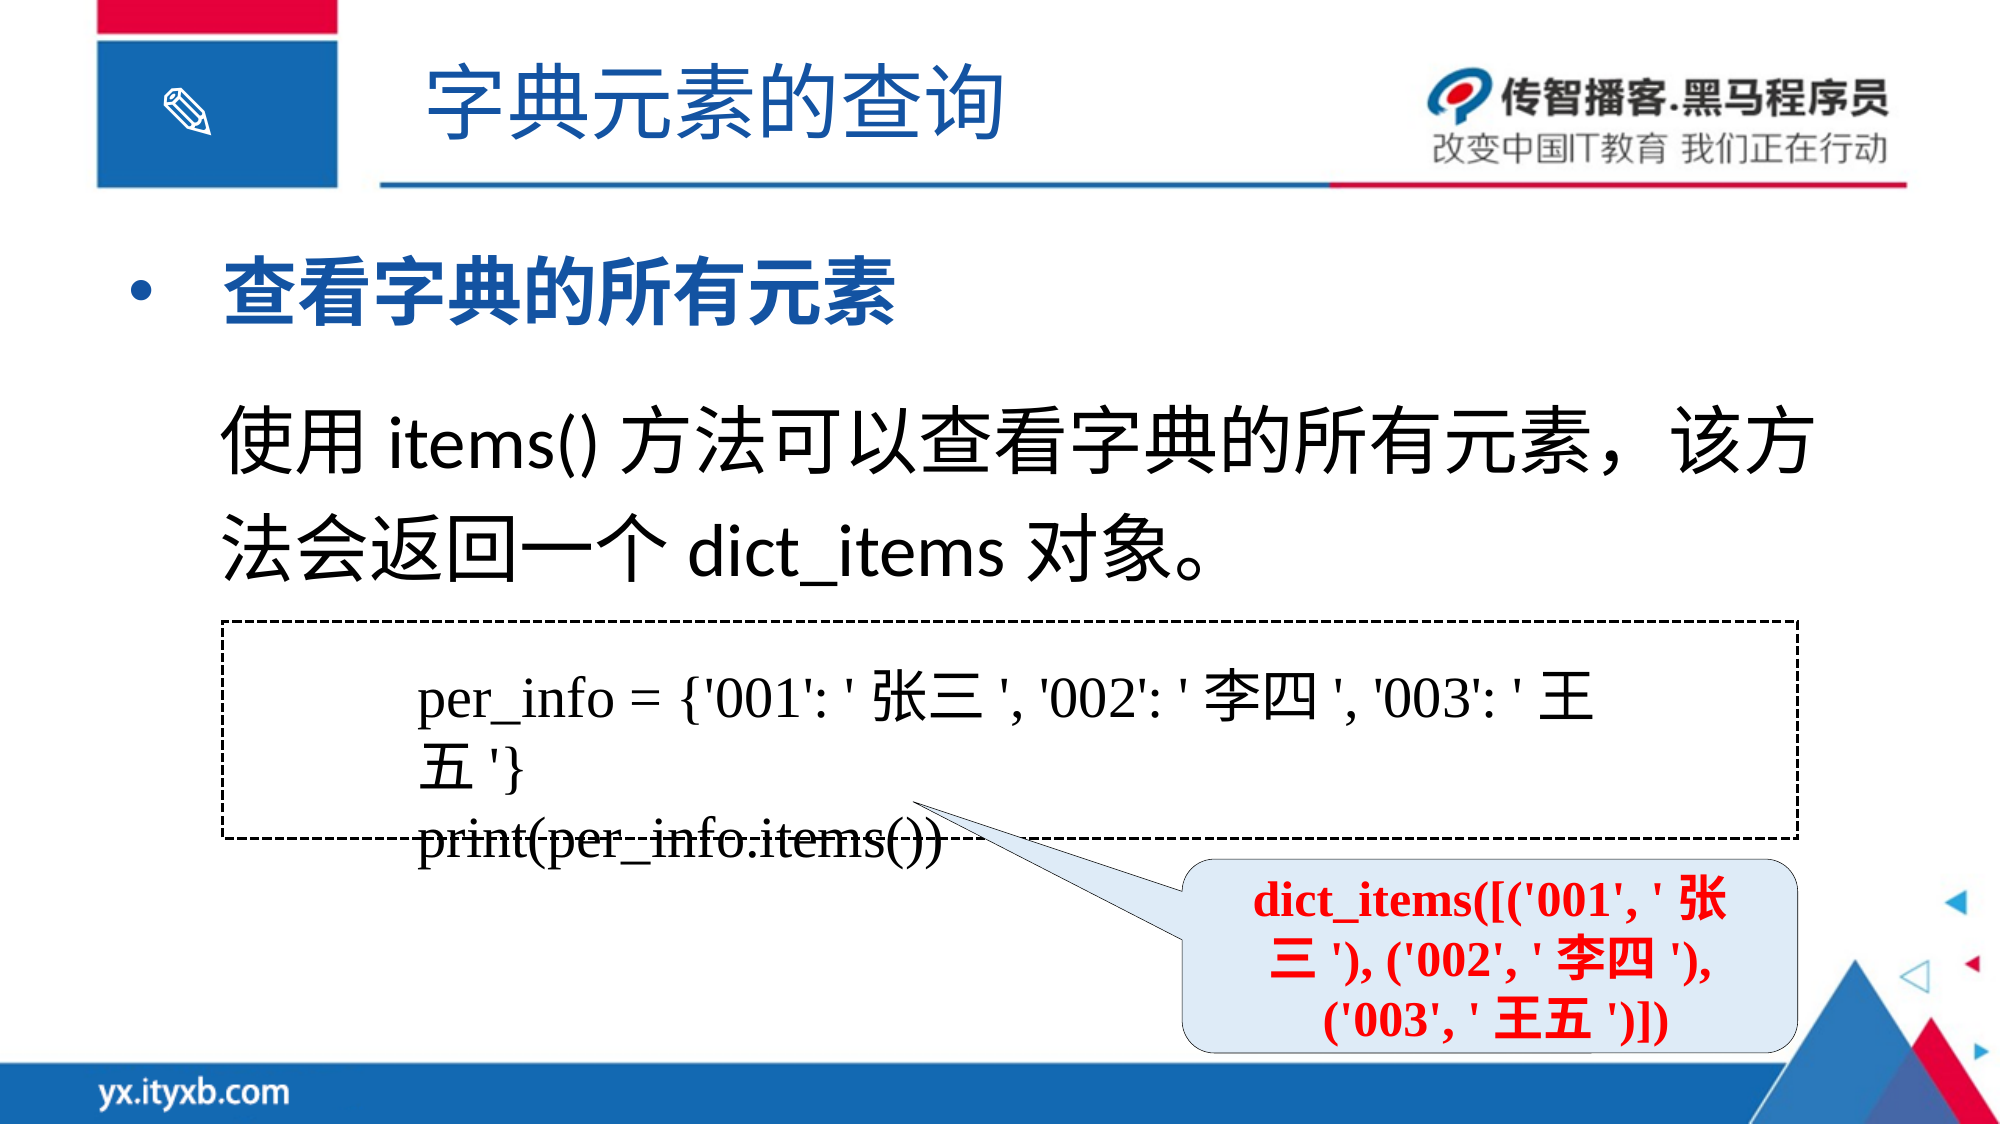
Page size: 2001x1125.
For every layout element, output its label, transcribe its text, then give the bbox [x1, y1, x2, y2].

text_box dict_items([('001', '张三'), ('002', '李四'), ('003', '王五')]) [912, 800, 1799, 1055]
text_box 使用items()方法可以查看字典的所有元素，该方法会返回一个dict_items对象。 [204, 367, 1855, 599]
text_box 查看字典的所有元素 [113, 237, 1313, 342]
text_box [222, 621, 1799, 839]
picture [0, 0, 2000, 1124]
text_box per_info = {'001': '张三', '002': '李四', '003': '王五'} print(per_info.items()) [402, 651, 1657, 877]
text_box 字典元素的查询 [409, 43, 1292, 158]
